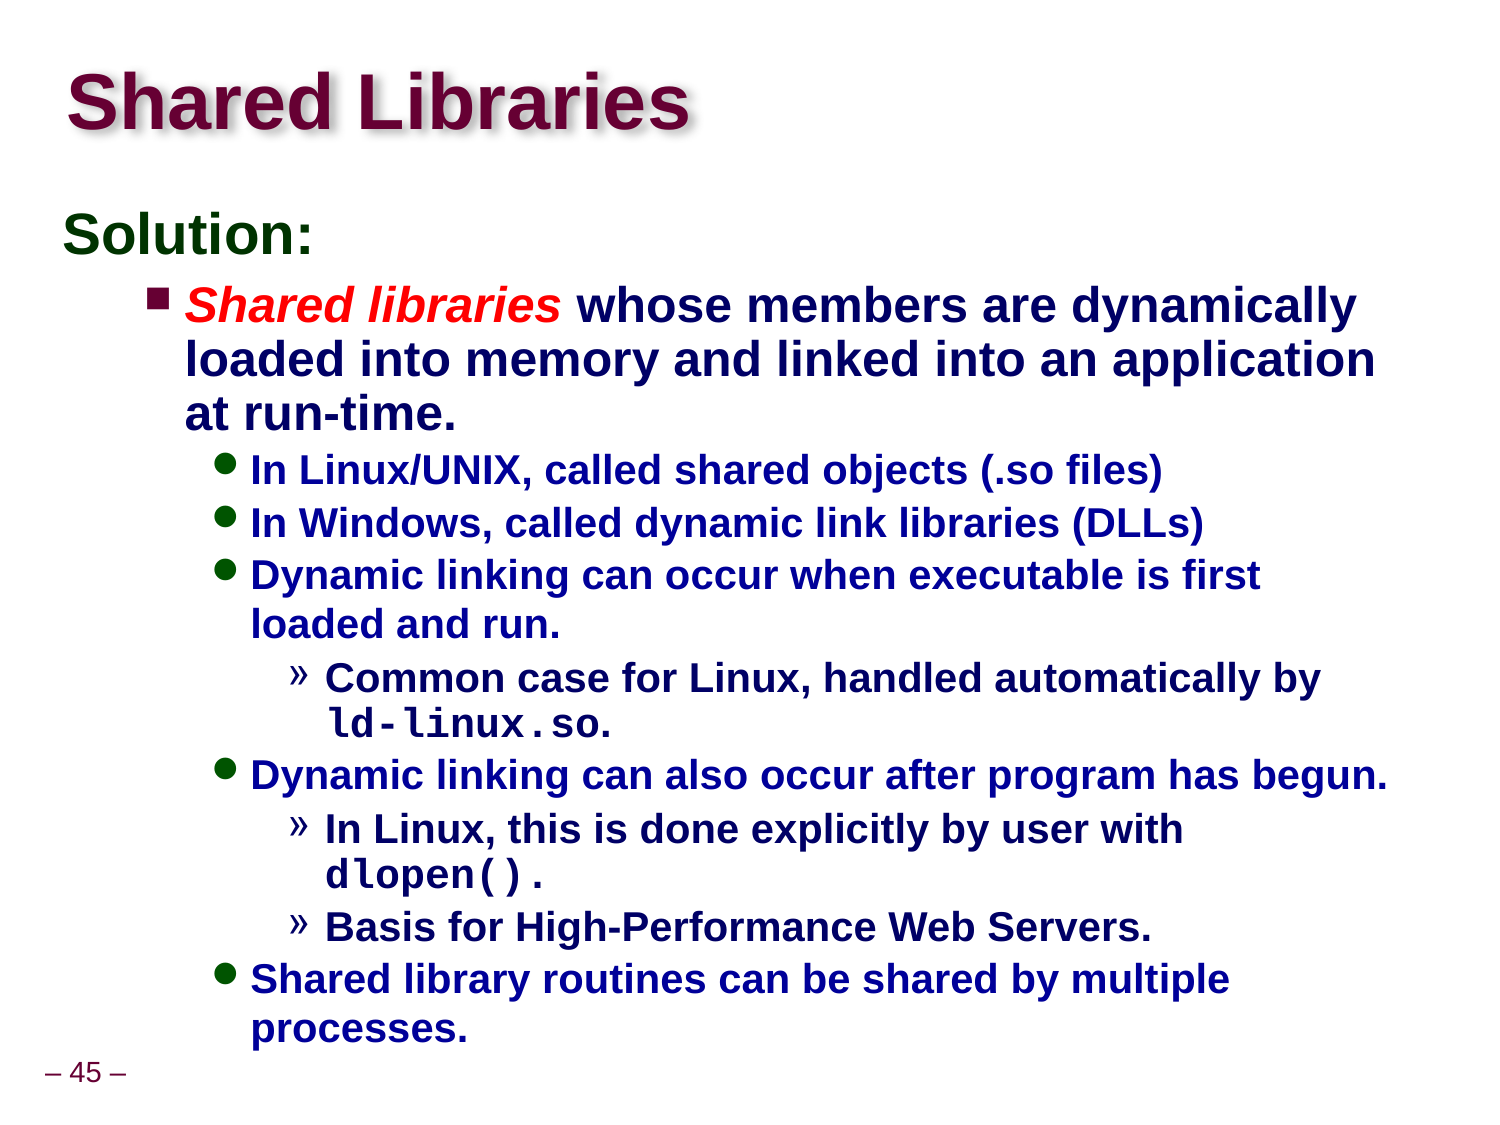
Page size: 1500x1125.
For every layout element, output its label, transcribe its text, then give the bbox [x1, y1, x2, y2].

title Shared Libraries [66, 40, 1497, 169]
list Solution: Shared libraries whose members are dynamically loaded into memory and linked into an application at run-time. In Linux/UNIX, called shared objects (.so files) In Windows, called dynamic link libraries (DLLs) Dynamic linking can occur when executable is first loaded and run. Common case for Linux, handled automatically by ld-linux.so. Dynamic linking can also occur after program has begun. In Linux, this is done explicitly by user with dlopen(). Basis for High-Performance Web Servers. Shared library routines can be shared by multiple processes. [47, 199, 1411, 1058]
